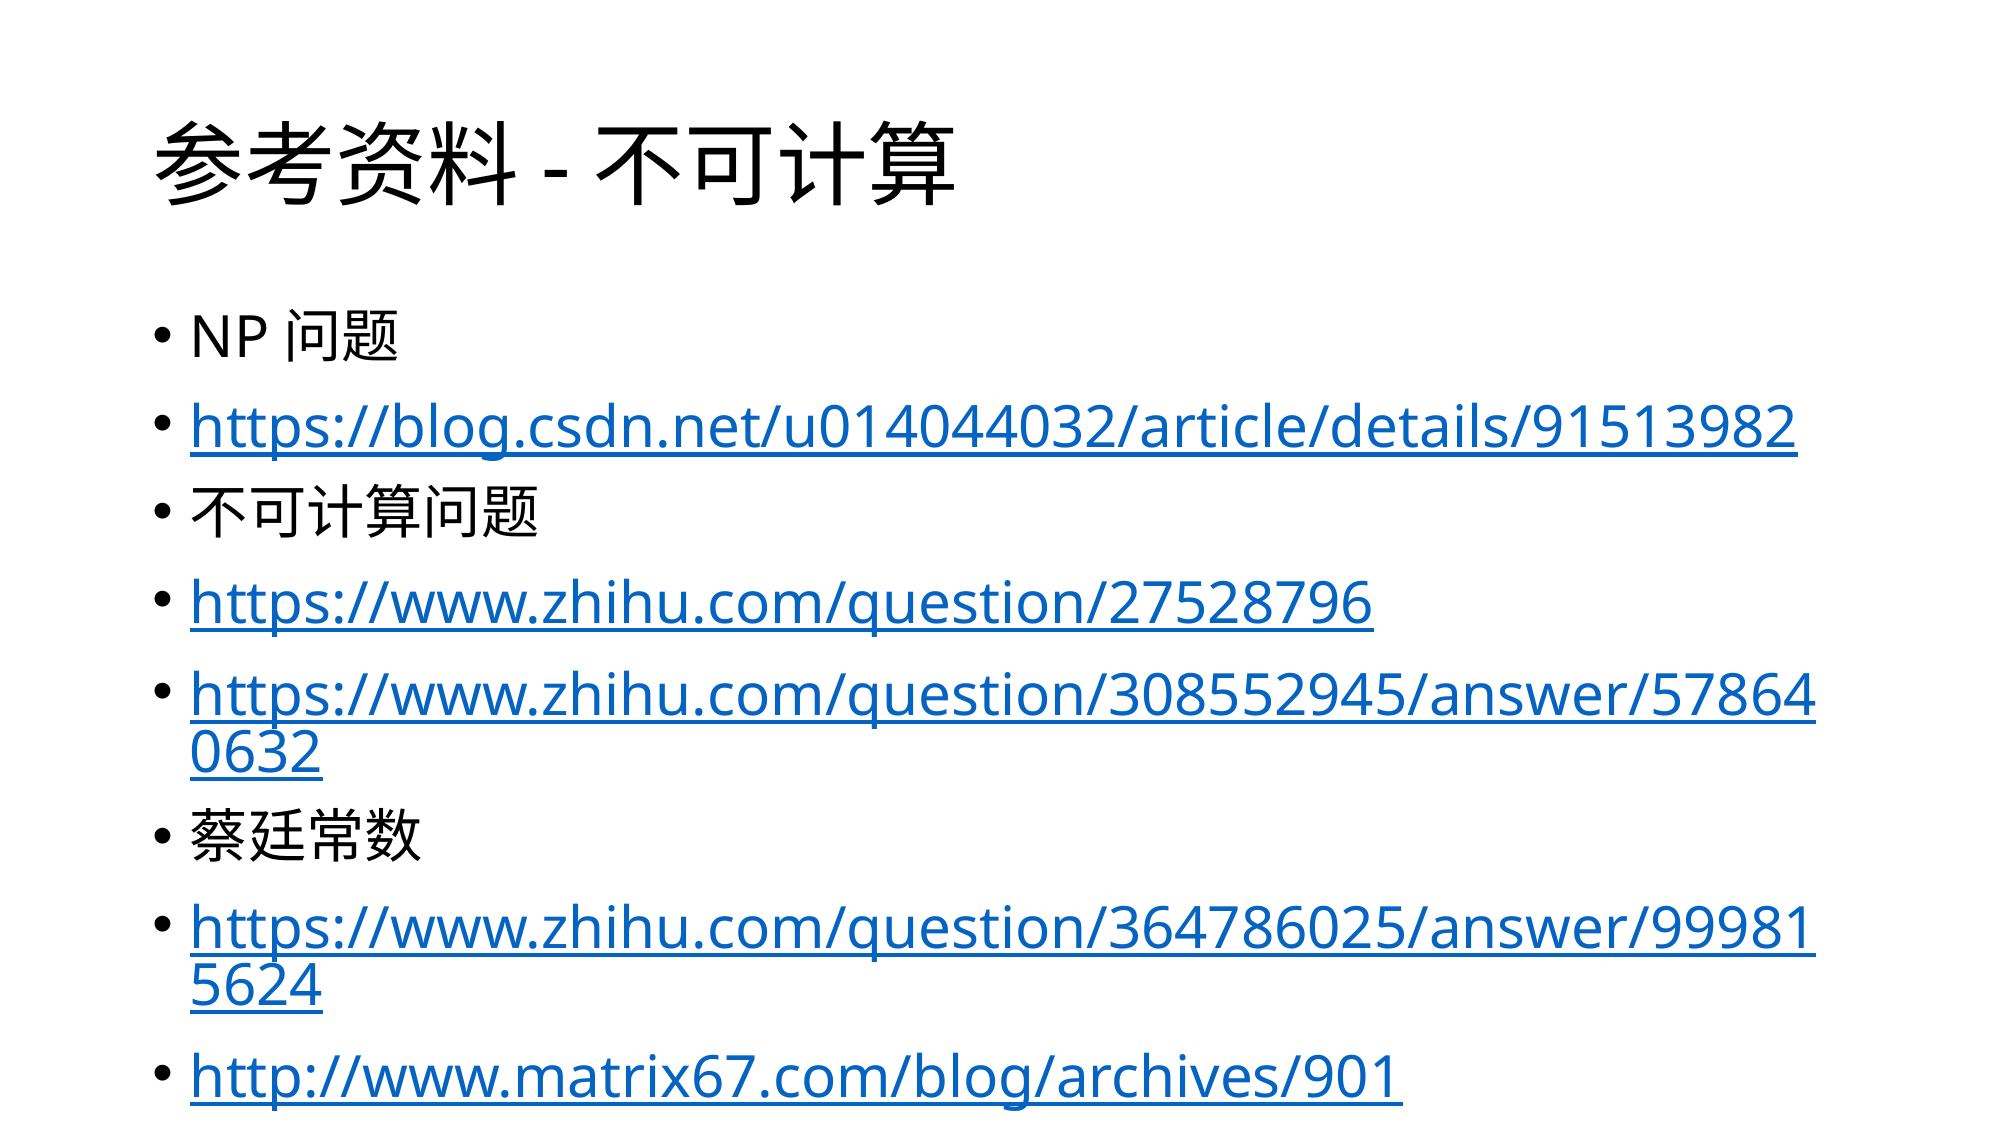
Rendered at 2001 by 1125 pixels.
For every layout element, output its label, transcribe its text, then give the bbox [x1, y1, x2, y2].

title 参考资料-不可计算 [137, 59, 1863, 278]
list NP问题 https://blog.csdn.net/u014044032/article/details/91513982 不可计算问题 https://www.zhihu.com/question/27528796 https://www.zhihu.com/question/308552945/answer/578640632 蔡廷常数 https://www.zhihu.com/question/364786025/answer/999815624 http://www.matrix67.com/blog/archives/901 [137, 299, 1863, 1014]
